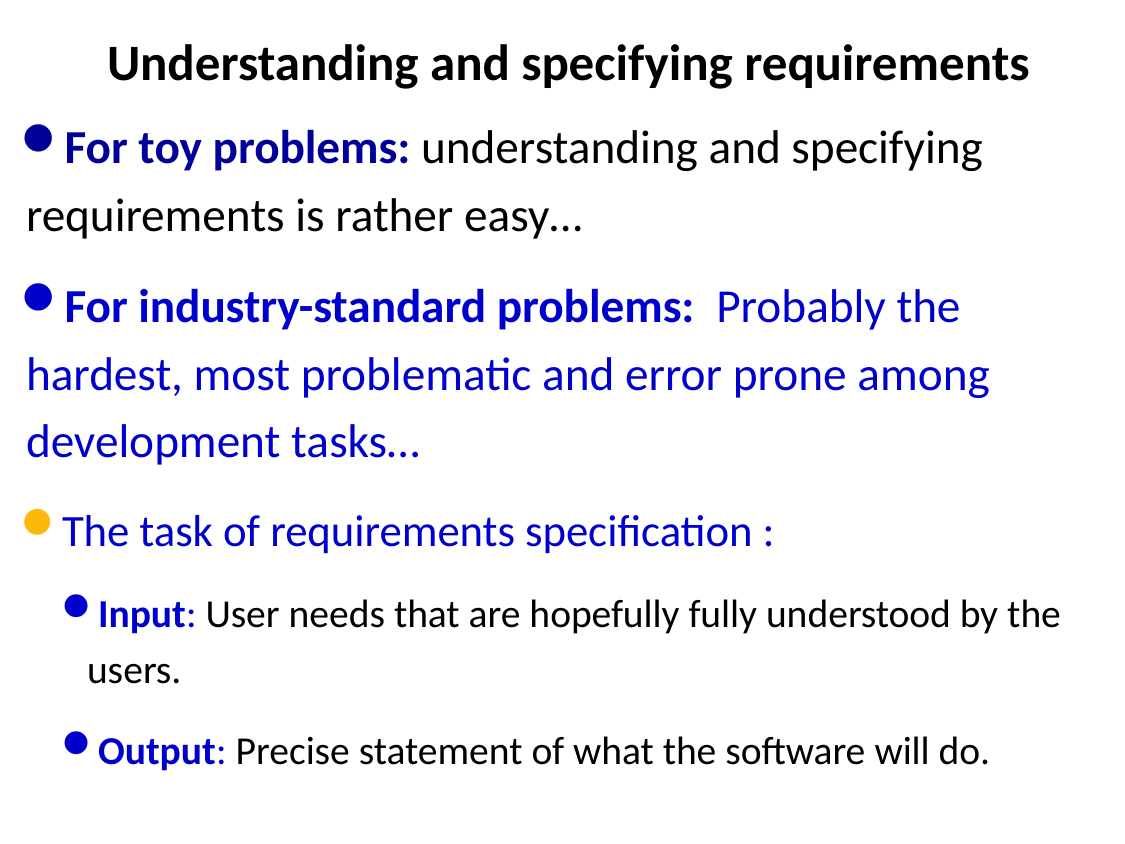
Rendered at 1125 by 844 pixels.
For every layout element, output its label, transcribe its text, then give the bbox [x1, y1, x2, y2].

title Understanding and specifying requirements [37, 21, 1100, 99]
list For toy problems: understanding and specifying requirements is rather easy… For industry-standard problems: Probably the hardest, most problematic and error prone among development tasks… The task of requirements specification : Input: User needs that are hopefully fully understood by the users. Output: Precise statement of what the software will do. [9, 99, 1119, 785]
